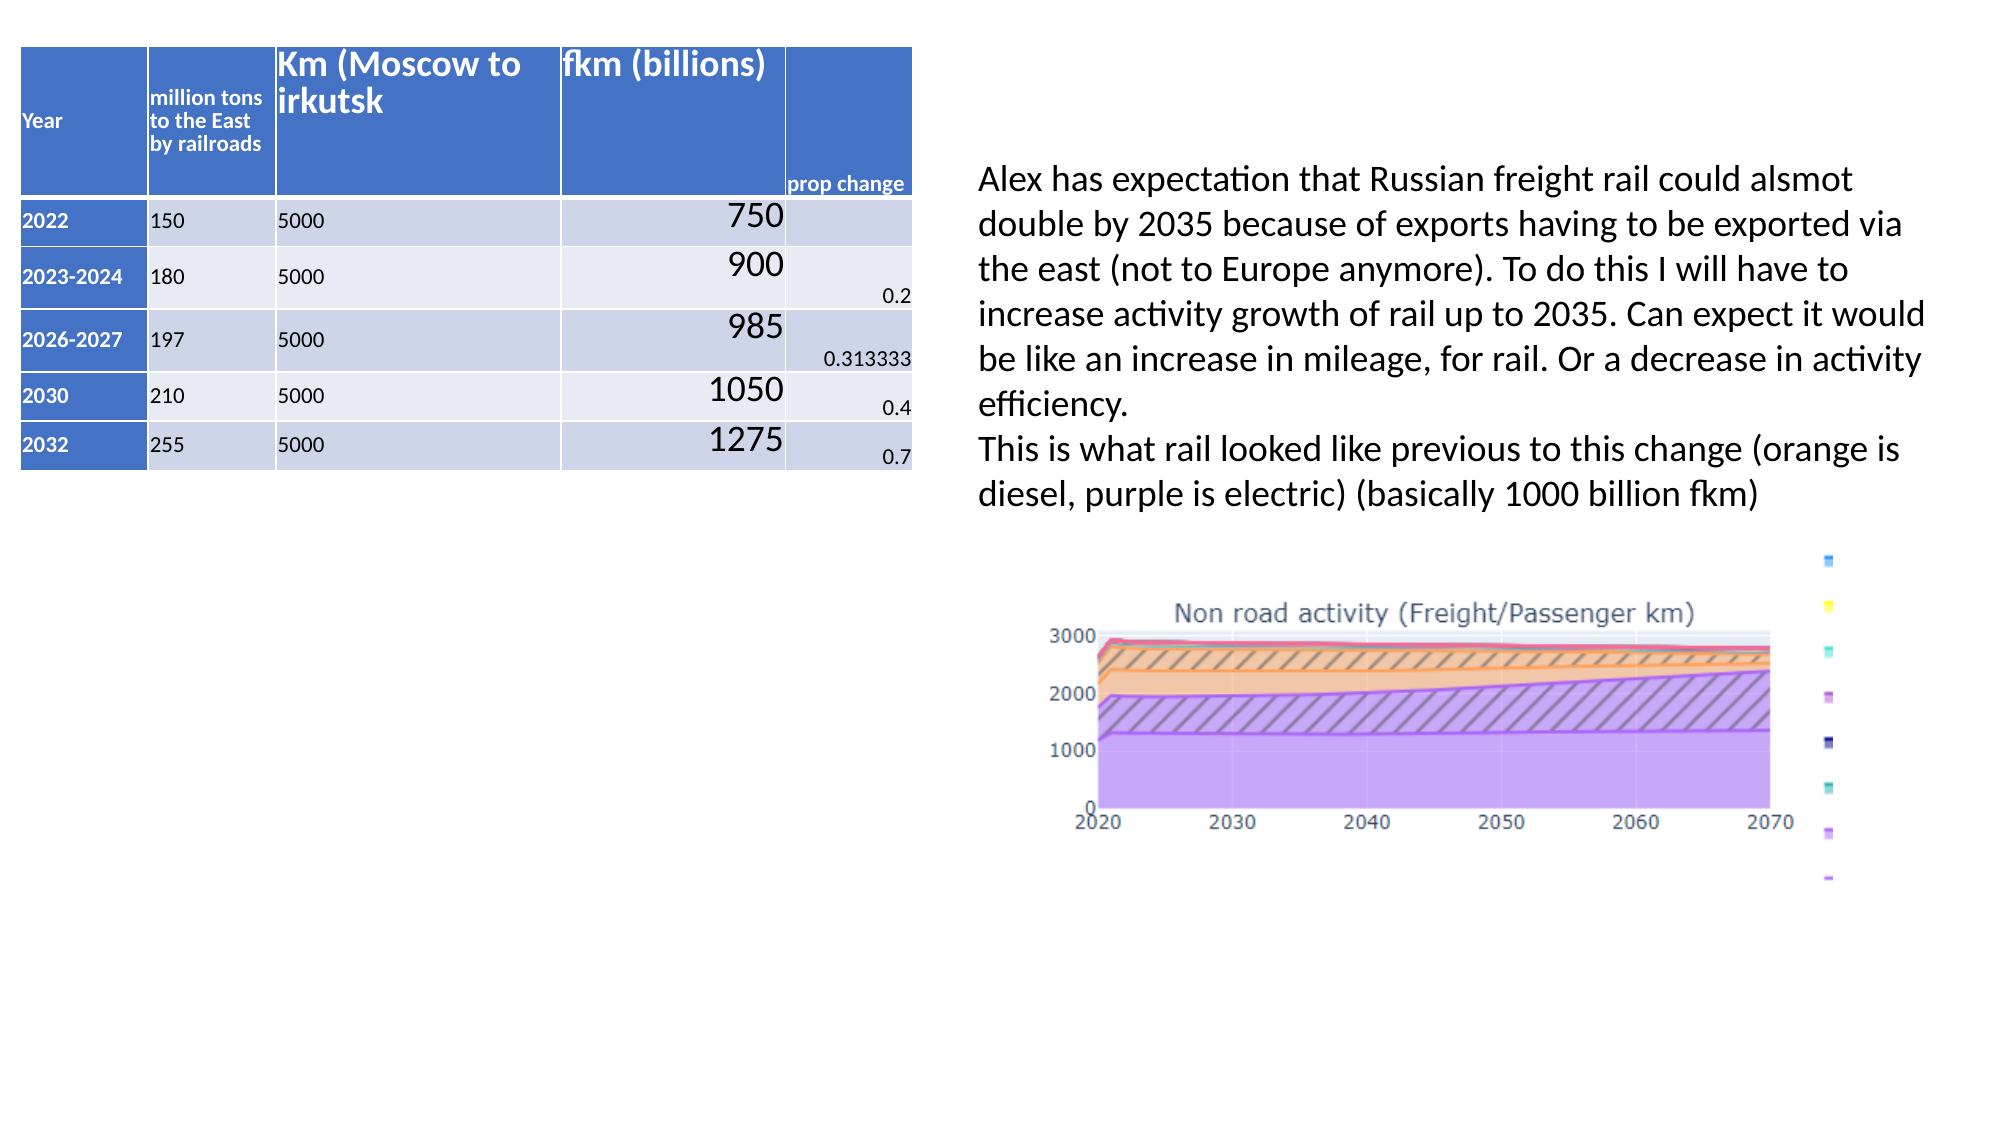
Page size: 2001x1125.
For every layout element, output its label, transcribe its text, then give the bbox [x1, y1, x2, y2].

table_cell 255 [149, 422, 275, 470]
table_cell 0.313333 [786, 310, 912, 371]
table_header fkm (billions) [562, 47, 785, 195]
table_header Year [21, 47, 147, 195]
table_cell 5000 [277, 310, 560, 371]
table_cell 210 [149, 373, 275, 420]
picture [1027, 549, 1833, 885]
table_cell 180 [149, 247, 275, 308]
table_cell 2022 [21, 200, 147, 246]
table_cell 0.2 [786, 247, 912, 308]
table_cell 5000 [277, 422, 560, 470]
table_cell 0.4 [786, 373, 912, 420]
table_cell 750 [562, 200, 785, 246]
table_cell 2026-2027 [21, 310, 147, 371]
text_box Alex has expectation that Russian freight rail could alsmot double by 2035 because of exports having to be exported via the east (not to Europe anymore). To do this I will have to increase activity growth of rail up to 2035. Can expect it would be like an increase in mileage, for rail. Or a decrease in activity efficiency. This is what rail looked like previous to this change (orange is diesel, purple is electric) (basically 1000 billion fkm) [963, 101, 1964, 522]
table_cell 150 [149, 200, 275, 246]
table_header Km (Moscow to irkutsk [277, 47, 560, 195]
table_cell 2023-2024 [21, 247, 147, 308]
table_cell 900 [562, 247, 785, 308]
table_header million tons to the East by railroads [149, 47, 275, 195]
table_cell [786, 200, 912, 246]
table_cell 5000 [277, 200, 560, 246]
table_cell 197 [149, 310, 275, 371]
table_cell 5000 [277, 247, 560, 308]
table_cell 0.7 [786, 422, 912, 470]
table_cell 1275 [562, 422, 785, 470]
table_header prop change [786, 47, 912, 195]
table_cell 1050 [562, 373, 785, 420]
table_cell 2032 [21, 422, 147, 470]
table_cell 2030 [21, 373, 147, 420]
table_cell 5000 [277, 373, 560, 420]
table_cell 985 [562, 310, 785, 371]
